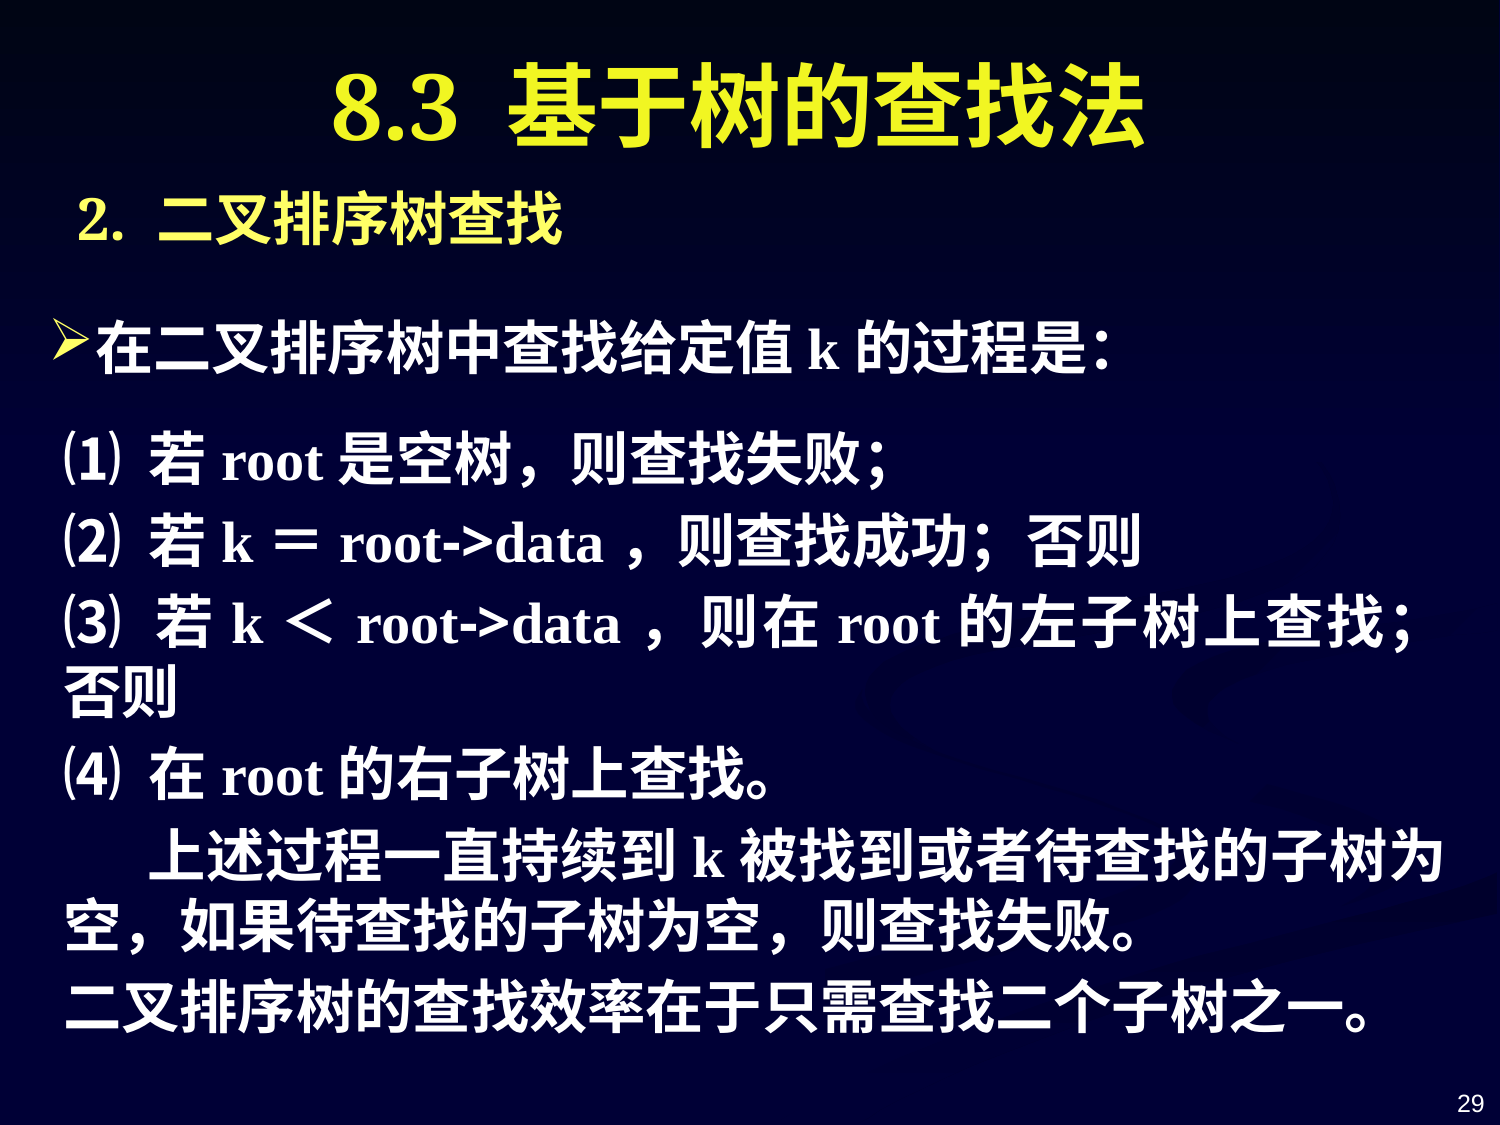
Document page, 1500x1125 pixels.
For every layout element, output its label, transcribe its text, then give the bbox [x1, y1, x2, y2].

title 8.3 基于树的查找法 [64, 23, 1415, 185]
text_box 在二叉排序树中查找给定值k的过程是： [33, 304, 1322, 389]
text_box ⑴ 若root是空树，则查找失败； ⑵ 若k＝root->data，则查找成功；否则 ⑶ 若k＜root->data，则在root的左子树上查找；否则 ⑷ 在root的右子树上查找。 上述过程一直持续到k被找到或者待查找的子树为空，如果待查找的子树为空，则查找失败。 二叉排序树的查找效率在于只需查找二个子树之一。 [48, 414, 1462, 1048]
list 2. 二叉排序树查找 [62, 160, 1450, 291]
slide_number 29 [1149, 1046, 1500, 1125]
